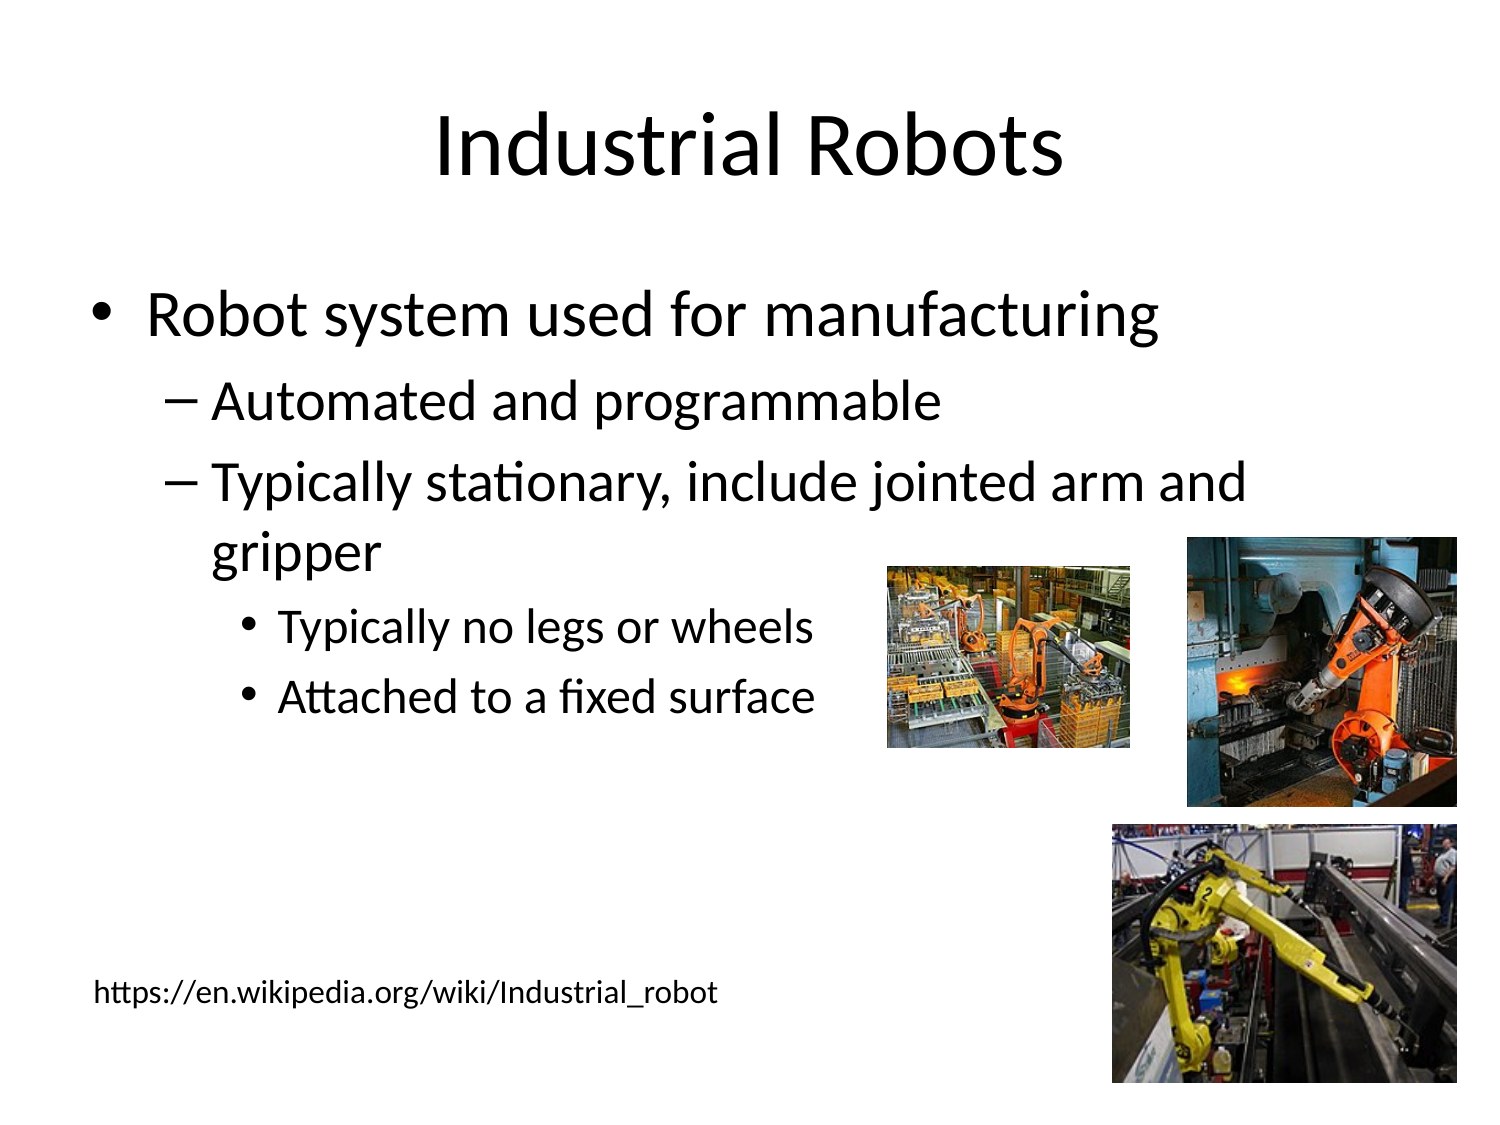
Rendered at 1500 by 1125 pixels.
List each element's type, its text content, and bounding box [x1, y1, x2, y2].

picture [1112, 824, 1457, 1083]
text_box https://en.wikipedia.org/wiki/Industrial_robot [78, 962, 735, 1018]
list Robot system used for manufacturing Automated and programmable Typically stationary, include jointed arm and gripper Typically no legs or wheels Attached to a fixed surface [75, 262, 1425, 1005]
picture [1187, 537, 1457, 807]
picture [887, 566, 1130, 749]
title Industrial Robots [75, 45, 1425, 233]
